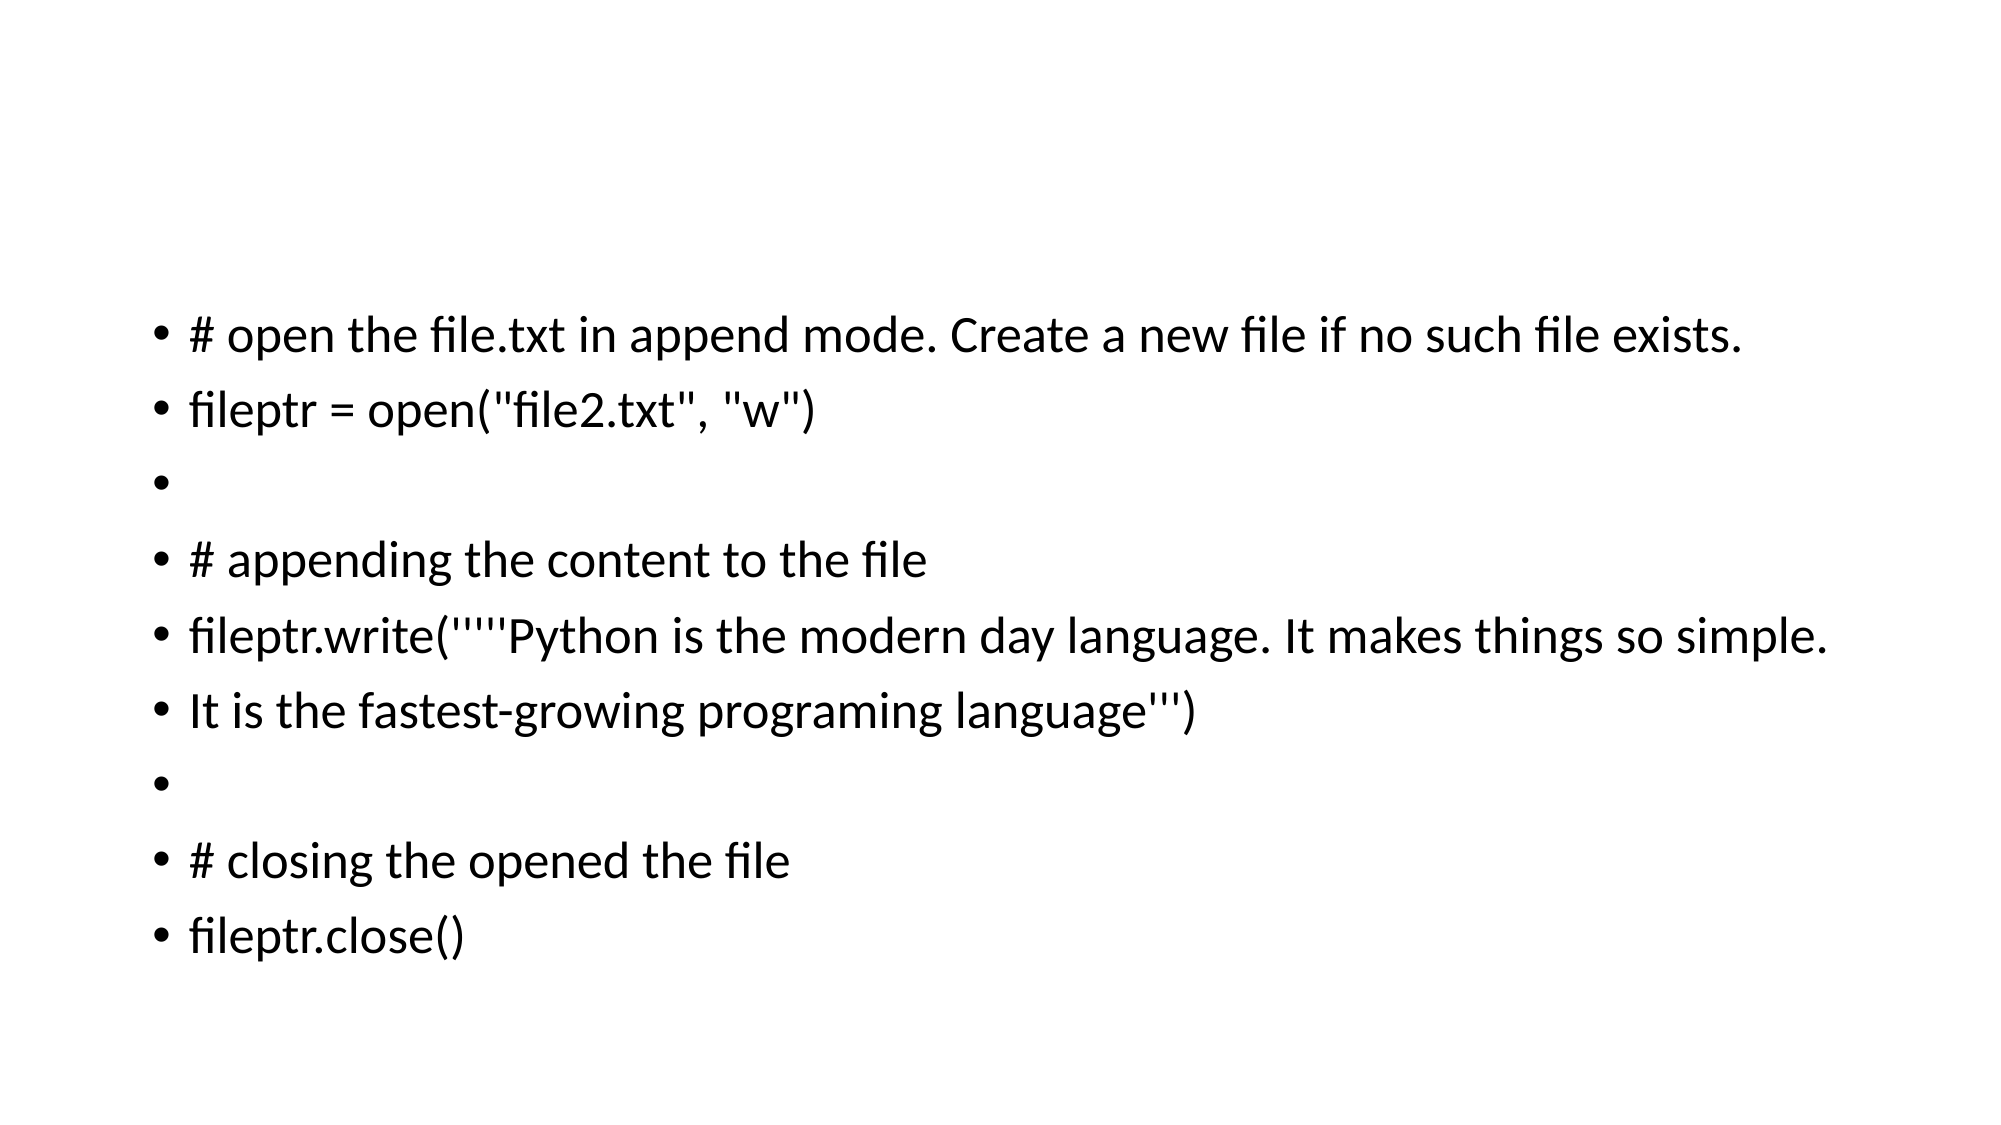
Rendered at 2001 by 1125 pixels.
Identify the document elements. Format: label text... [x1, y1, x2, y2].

list # open the file.txt in append mode. Create a new file if no such file exists. fileptr = open("file2.txt", "w") # appending the content to the file fileptr.write('''''Python is the modern day language. It makes things so simple. It is the fastest-growing programing language''') # closing the opened the file fileptr.close() [137, 299, 1863, 1014]
